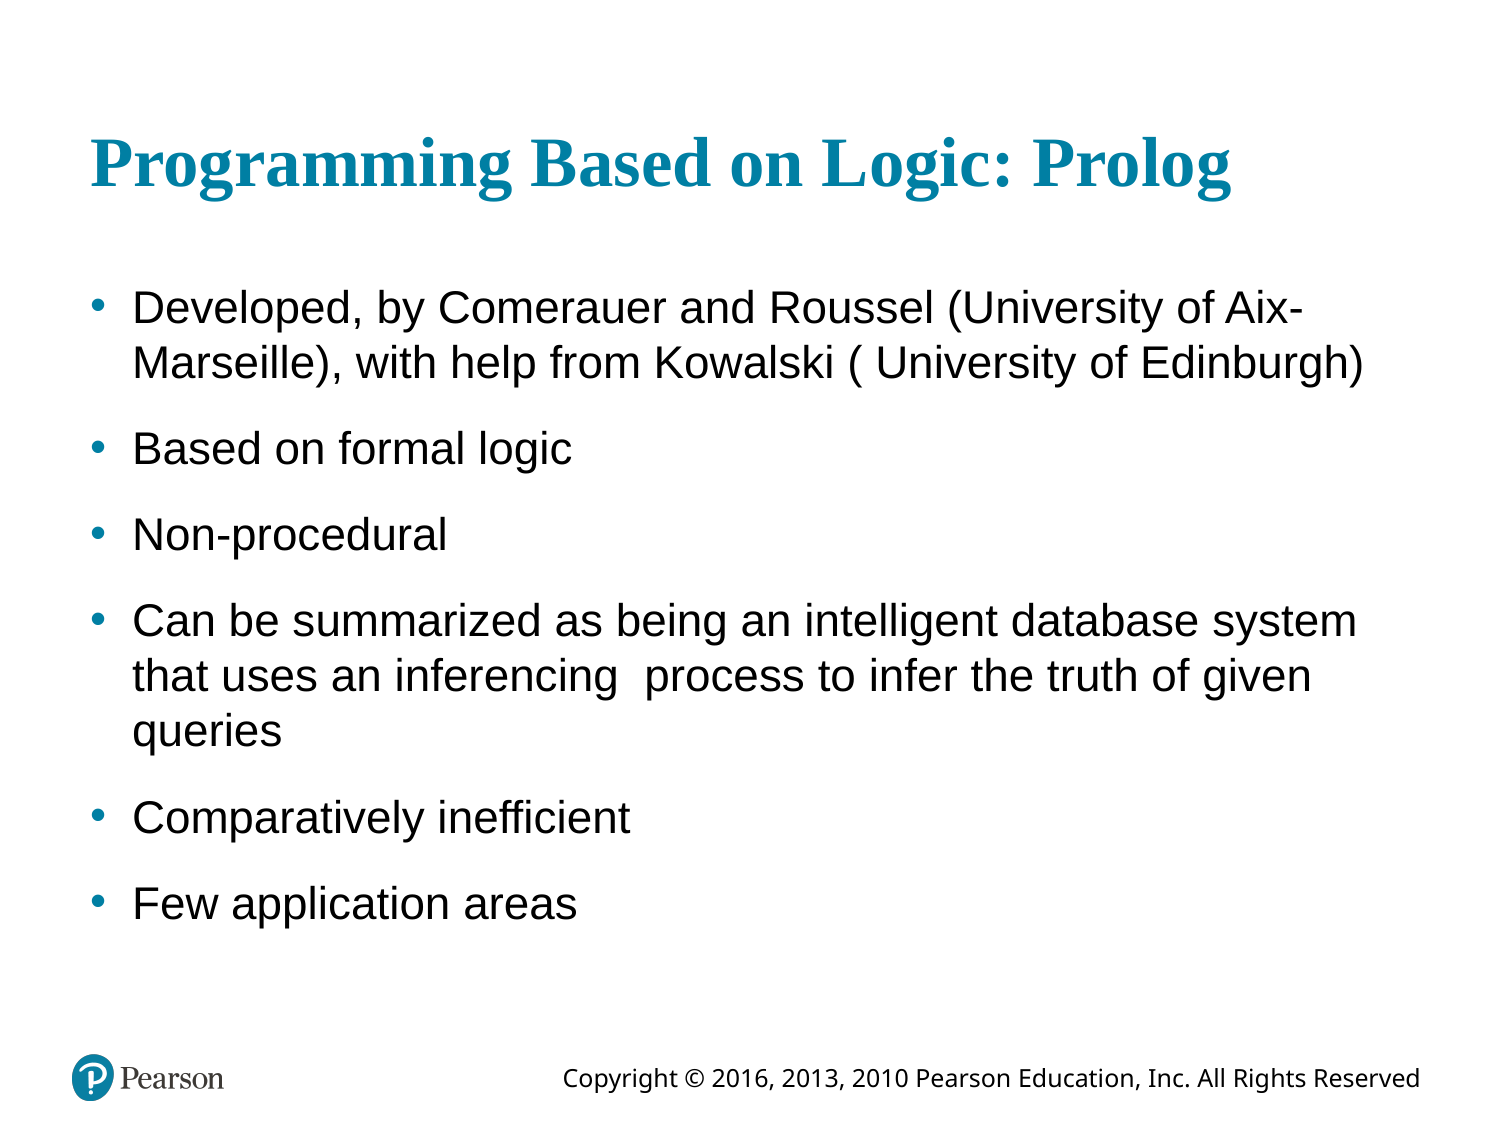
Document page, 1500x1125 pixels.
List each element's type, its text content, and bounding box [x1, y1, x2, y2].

picture [72, 1054, 88, 1070]
picture [72, 1087, 83, 1101]
picture [98, 1054, 224, 1101]
picture [80, 1063, 106, 1088]
title Programming Based on Logic: Prolog [75, 35, 1425, 216]
list Developed, by Comerauer and Roussel (University of Aix-Marseille), with help from Kowalski ( University of Edinburgh) Based on formal logic Non-procedural Can be summarized as being an intelligent database system that uses an inferencing process to infer the truth of given queries Comparatively inefficient Few application areas [75, 262, 1425, 1005]
